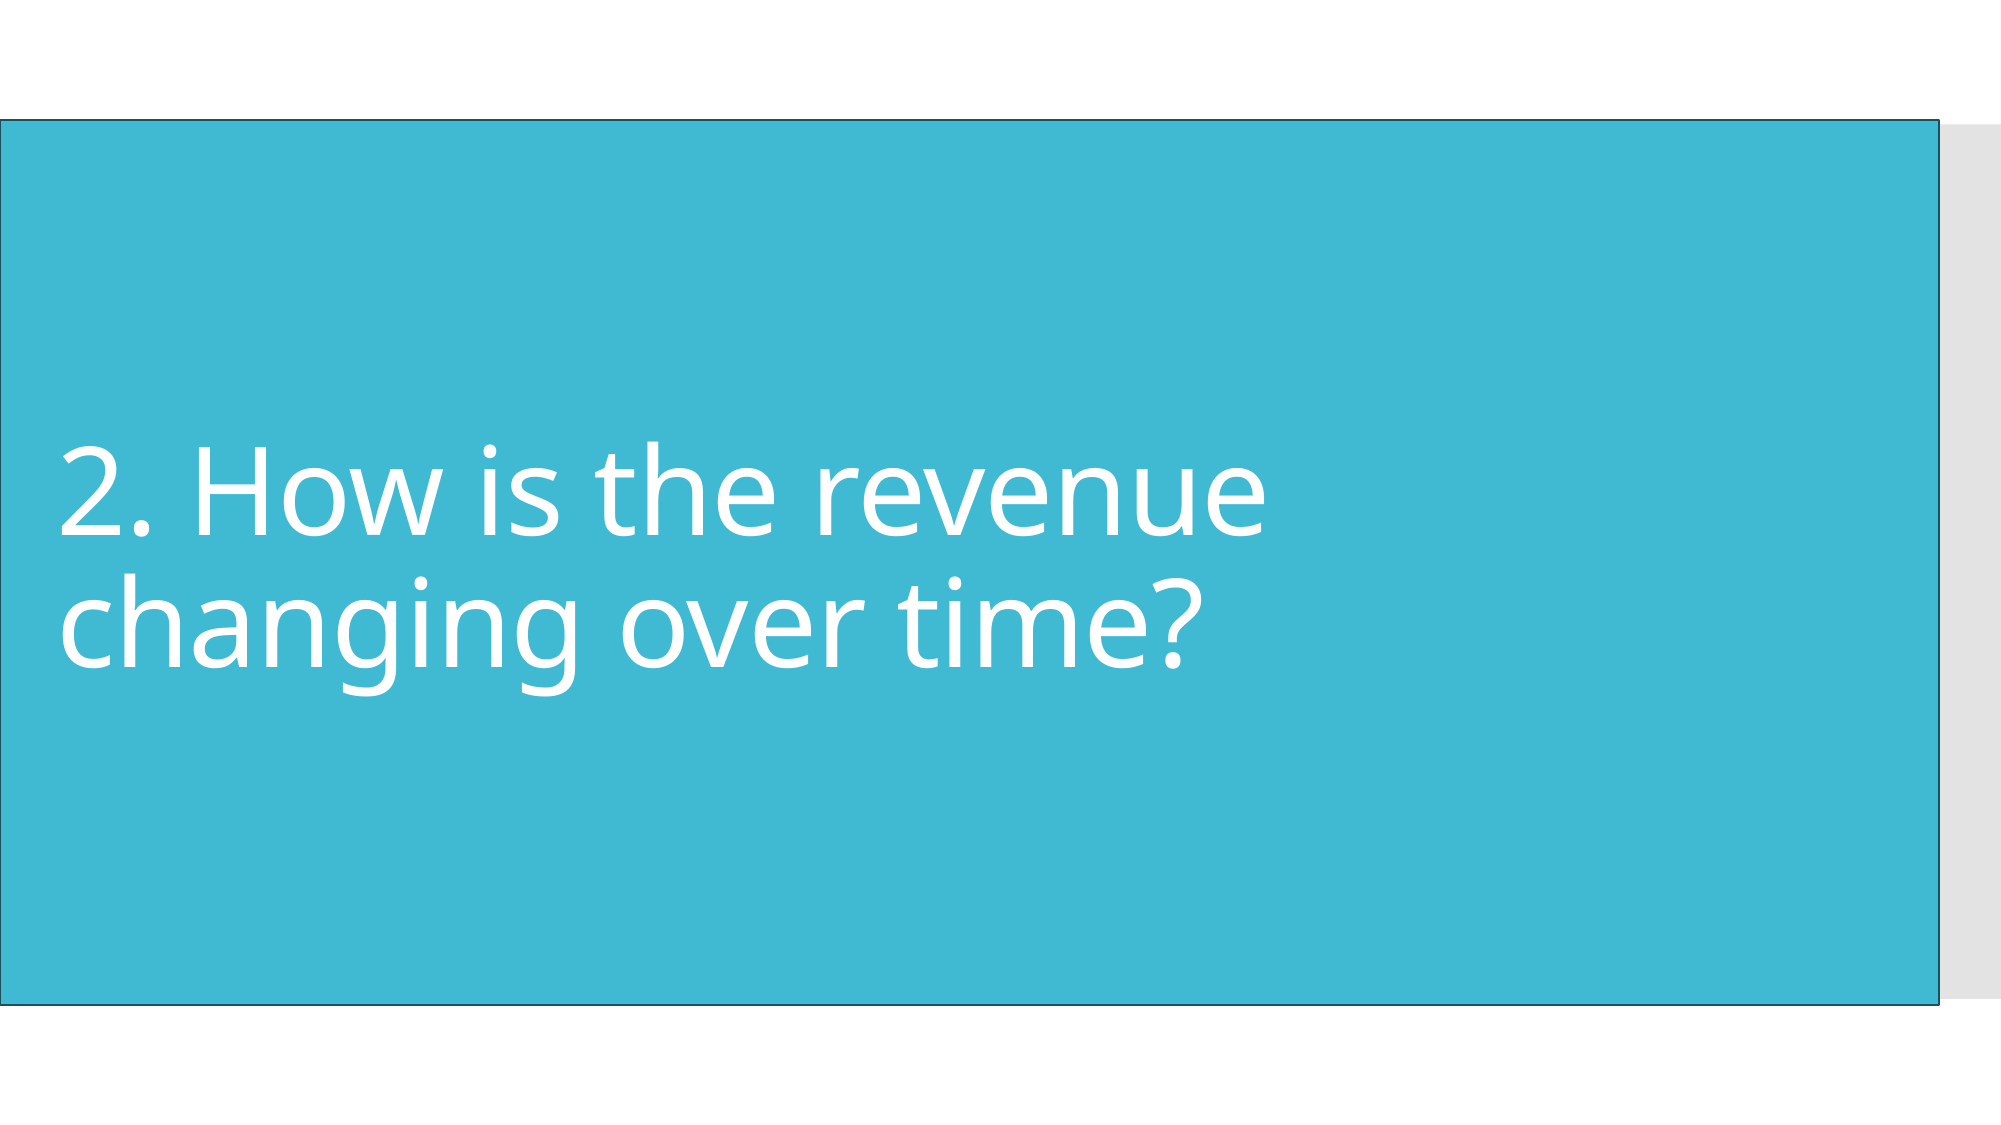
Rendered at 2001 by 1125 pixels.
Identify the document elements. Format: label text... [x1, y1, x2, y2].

text_box [0, 119, 1940, 1006]
picture [634, 141, 1847, 982]
title 2. How is the revenue changing over time? [41, 184, 634, 940]
